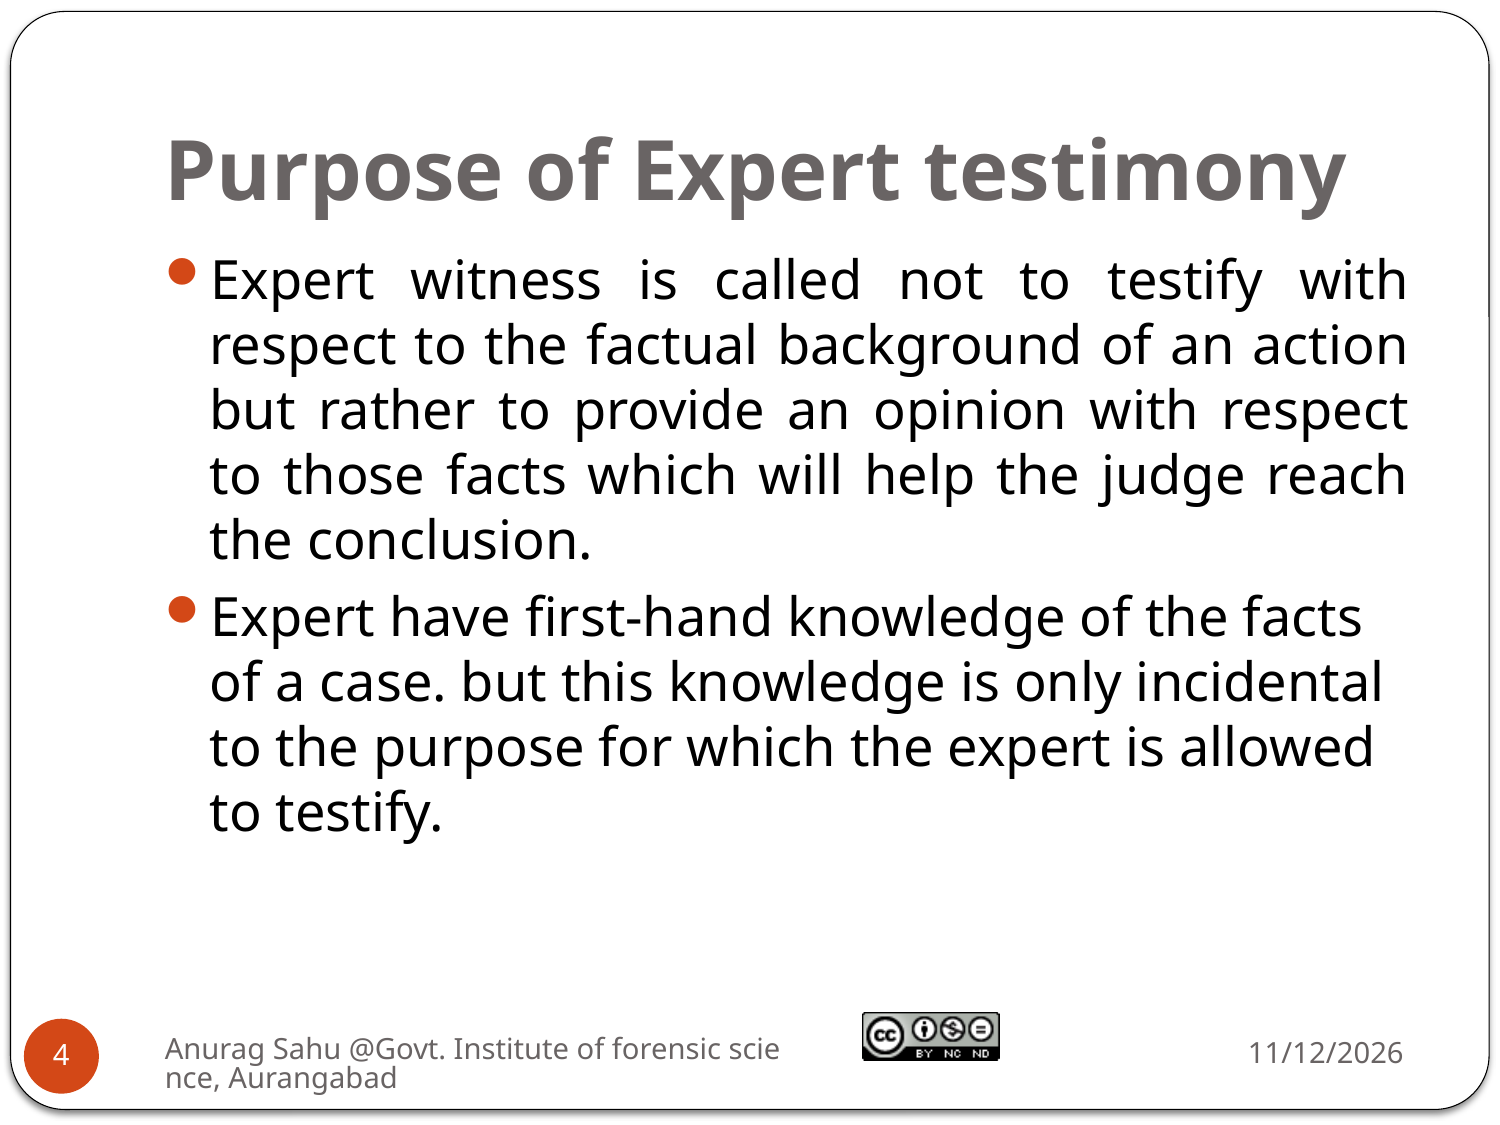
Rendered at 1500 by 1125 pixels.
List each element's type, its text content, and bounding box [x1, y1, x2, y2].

title Purpose of Expert testimony [150, 45, 1425, 233]
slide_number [1012, 1015, 1419, 1094]
slide_number 4 [23, 1018, 99, 1094]
list Expert witness is called not to testify with respect to the factual background of an action but rather to provide an opinion with respect to those facts which will help the judge reach the conclusion. Expert have first-hand knowledge of the facts of a case. but this knowledge is only incidental to the purpose for which the expert is allowed to testify. [150, 237, 1425, 988]
picture [862, 1012, 1001, 1062]
footer Anurag Sahu @Govt. Institute of forensic science, Aurangabad [150, 1012, 800, 1088]
